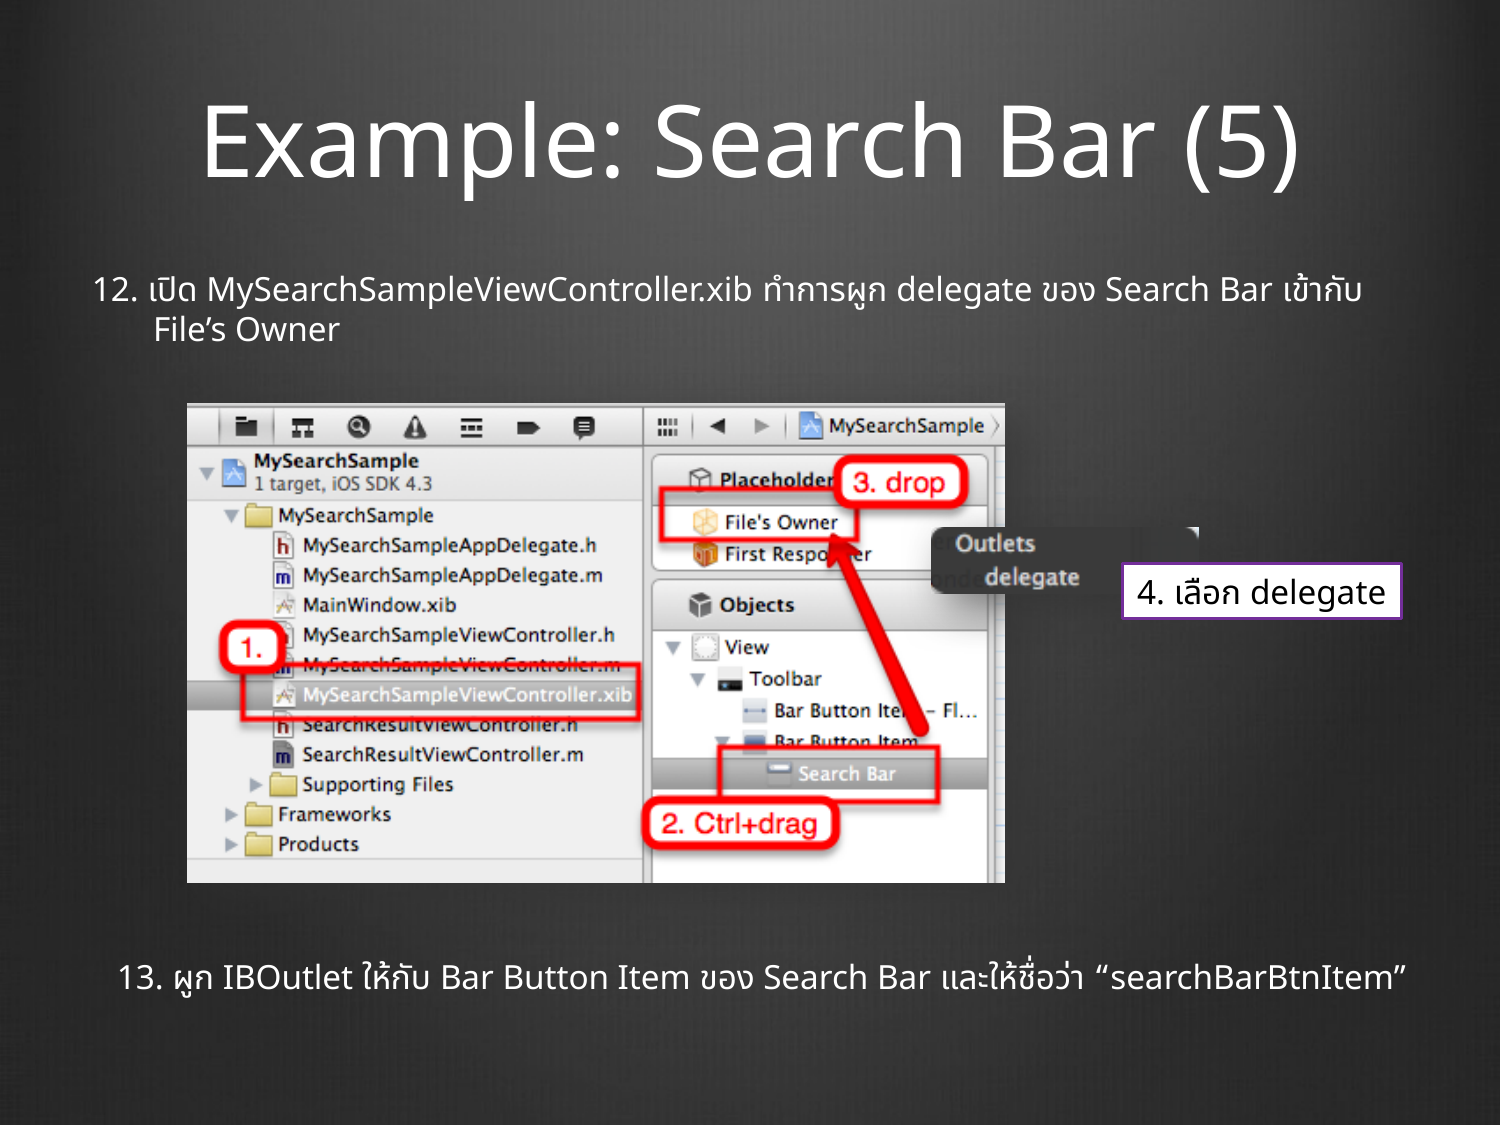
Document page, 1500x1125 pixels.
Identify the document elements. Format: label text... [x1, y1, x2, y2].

text_box 4. เลือก delegate [1121, 562, 1403, 620]
text_box 13. ผูก IBOutlet ให้กับ Bar Button Item ของ Search Bar และให้ชื่อว่า “searchBarBtnItem” [101, 949, 1452, 1092]
picture [187, 403, 1199, 884]
list 12. เปิด MySearchSampleViewController.xib ทำการผูก delegate ของ Search Bar เข้ากับ File’s Owner [76, 260, 1427, 404]
title Example: Search Bar (5) [112, 19, 1388, 255]
